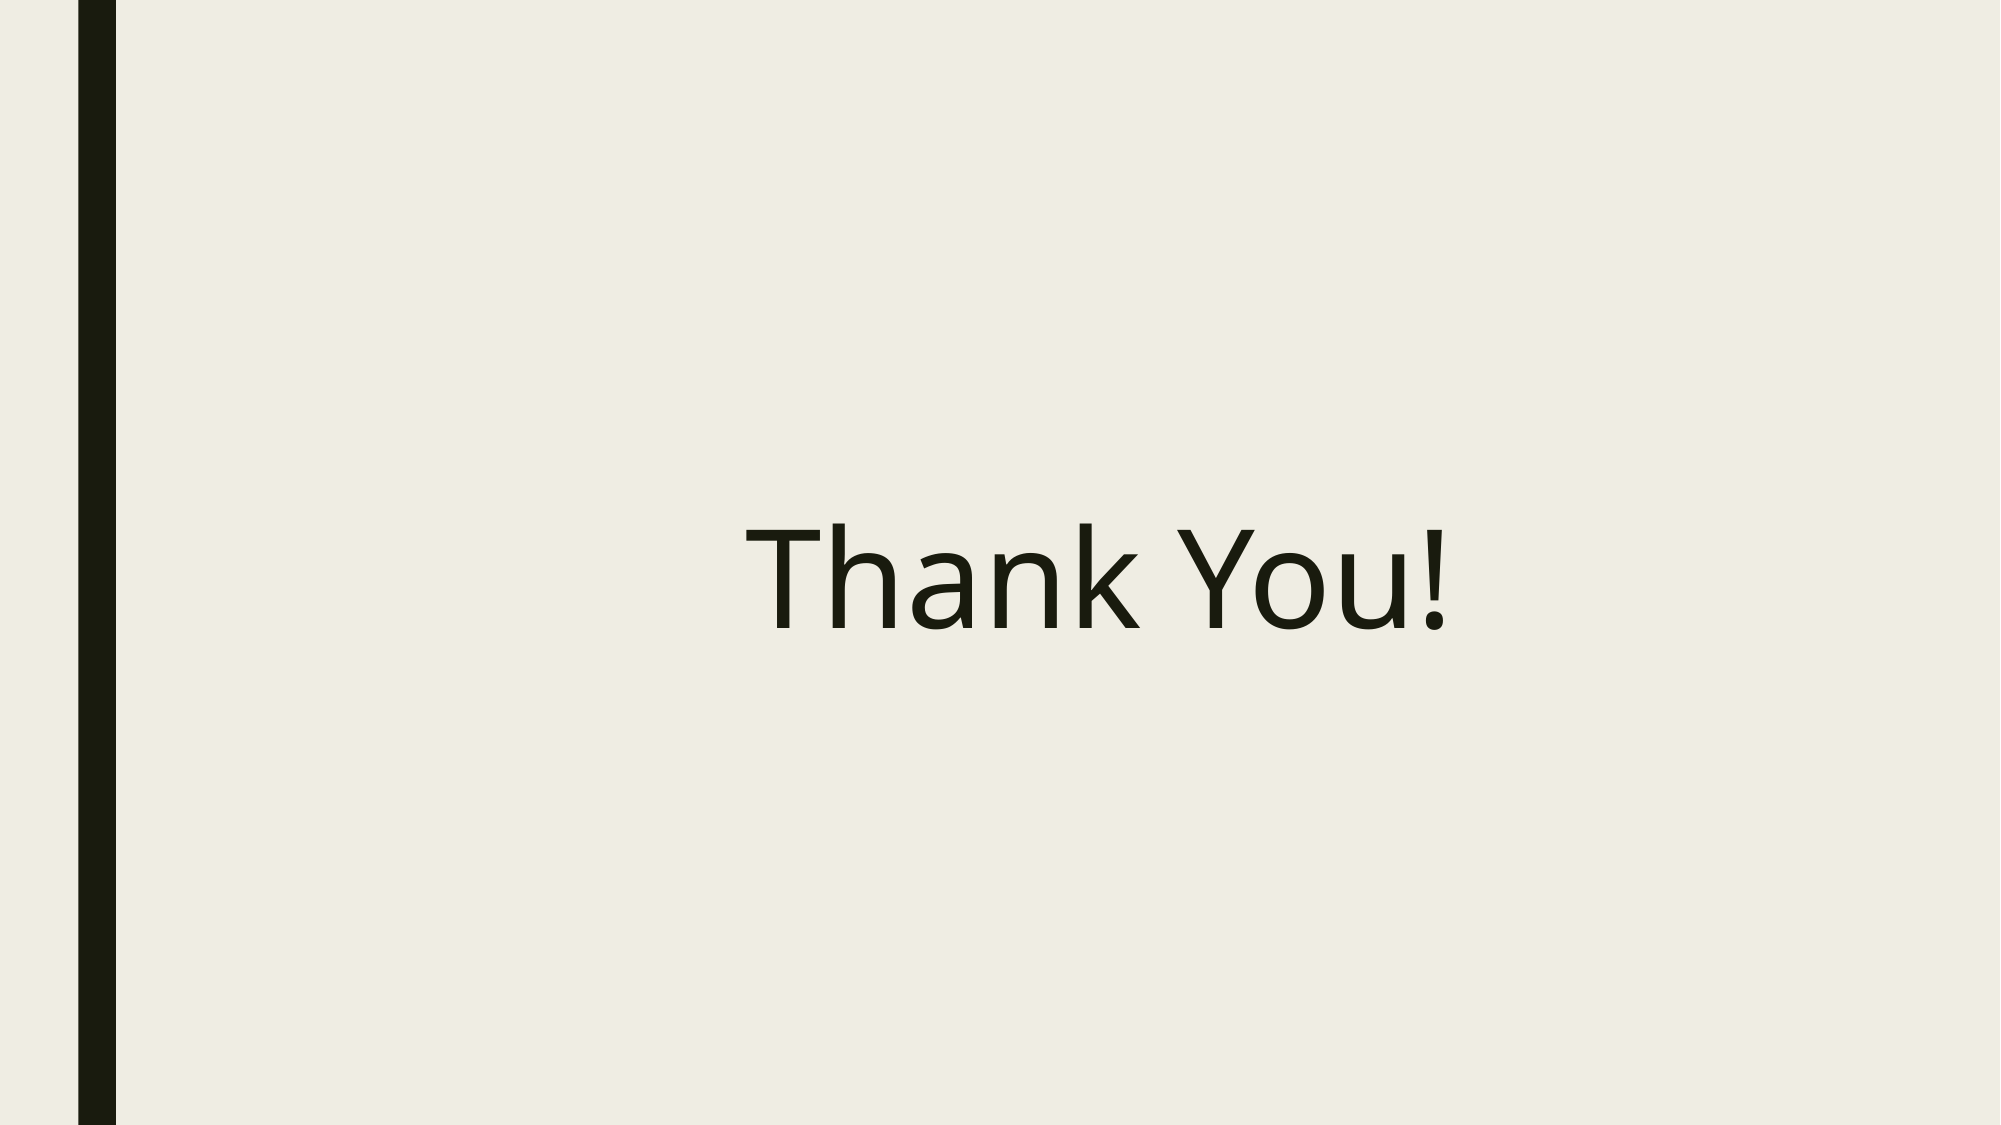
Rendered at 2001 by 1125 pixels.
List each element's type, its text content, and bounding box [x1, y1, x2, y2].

title Thank You! [730, 503, 1585, 684]
